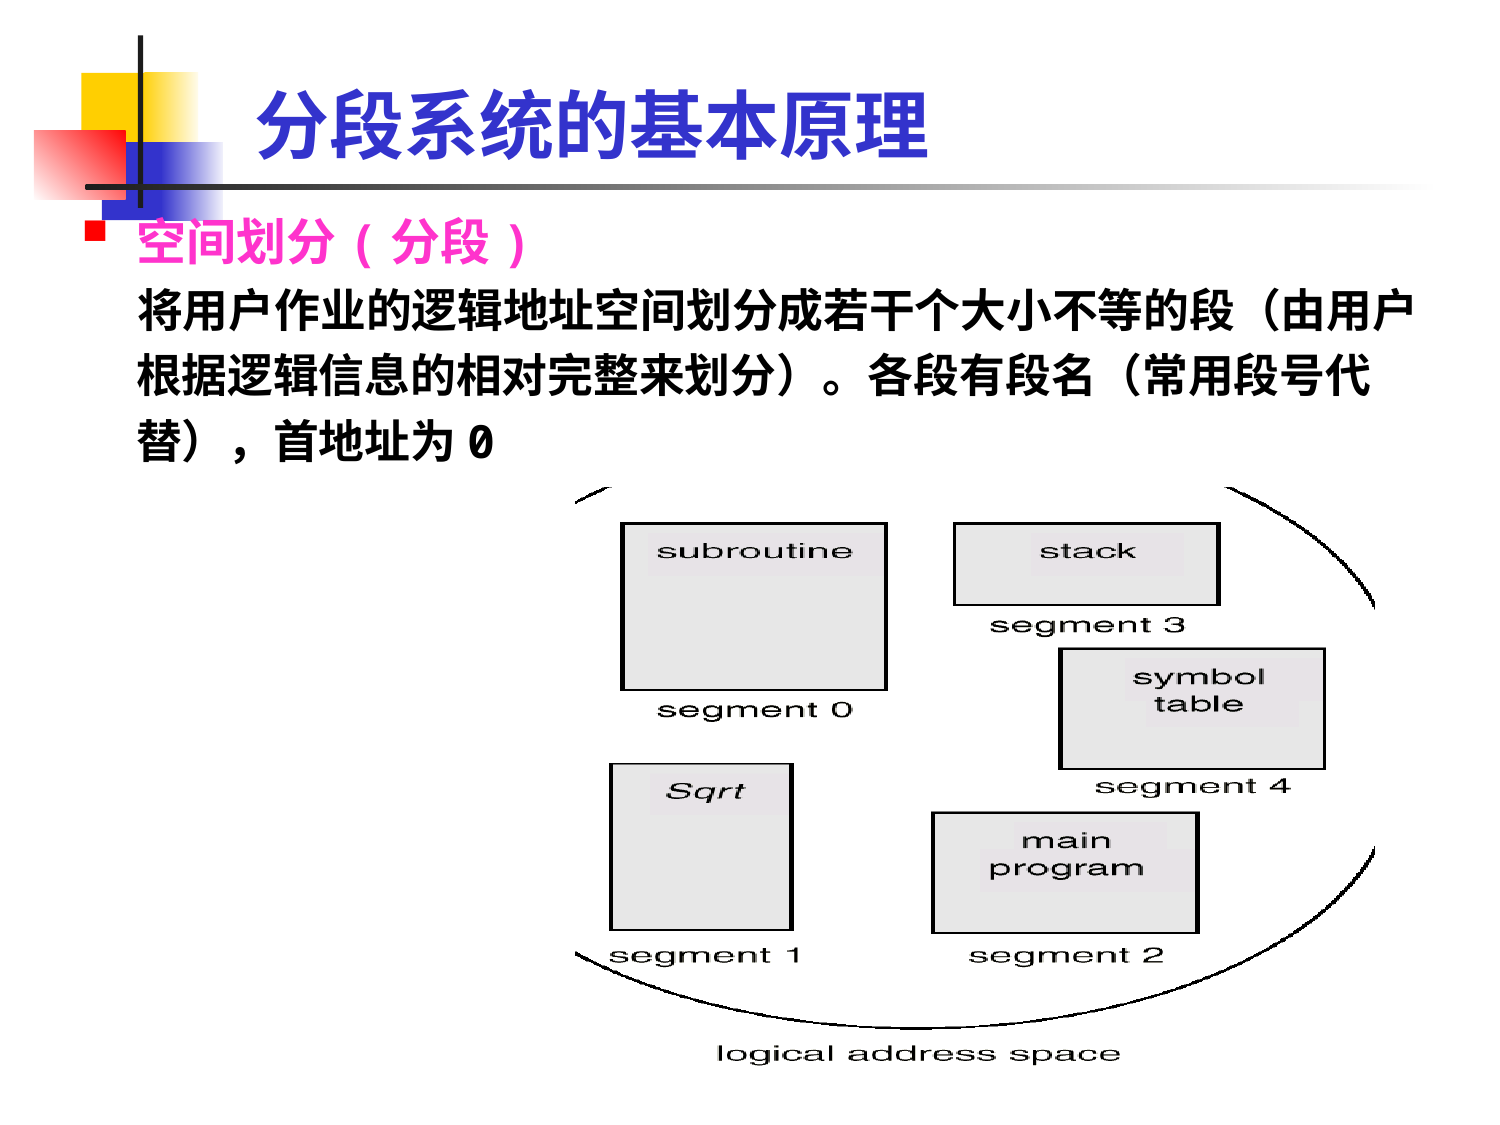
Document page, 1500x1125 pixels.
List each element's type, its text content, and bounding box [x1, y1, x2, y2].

list 空间划分(分段) 将用户作业的逻辑地址空间划分成若干个大小不等的段（由用户根据逻辑信息的相对完整来划分）。各段有段名（常用段号代替），首地址为0 [64, 172, 1451, 436]
title 分段系统的基本原理 [239, 74, 1129, 172]
picture [574, 487, 1376, 1071]
